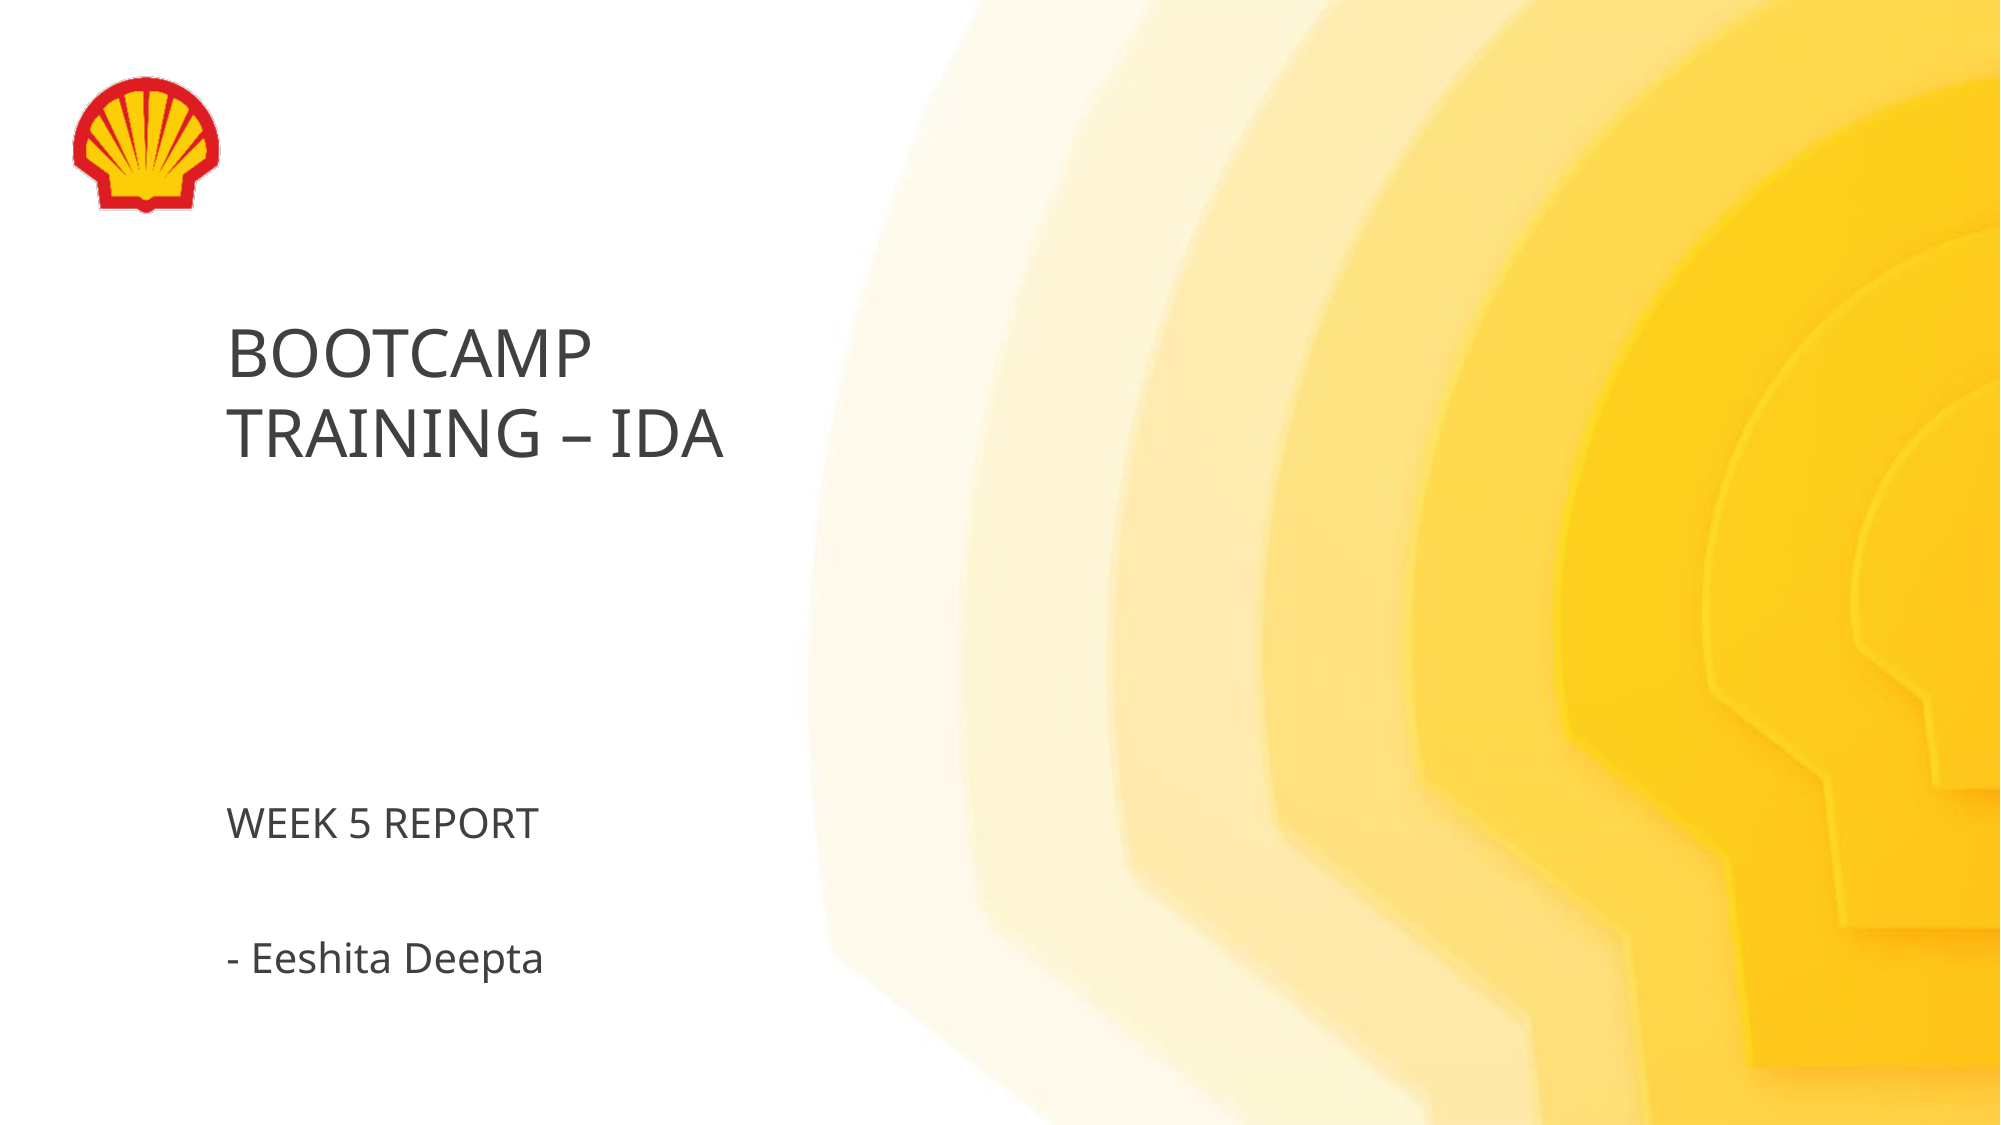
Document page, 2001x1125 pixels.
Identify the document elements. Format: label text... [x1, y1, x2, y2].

text_box WEEK 5 REPORT - Eeshita Deepta [226, 795, 793, 1080]
picture [0, 0, 292, 291]
text_box BOOTCAMP TRAINING – IDA [226, 303, 793, 529]
picture [793, 0, 2000, 1125]
